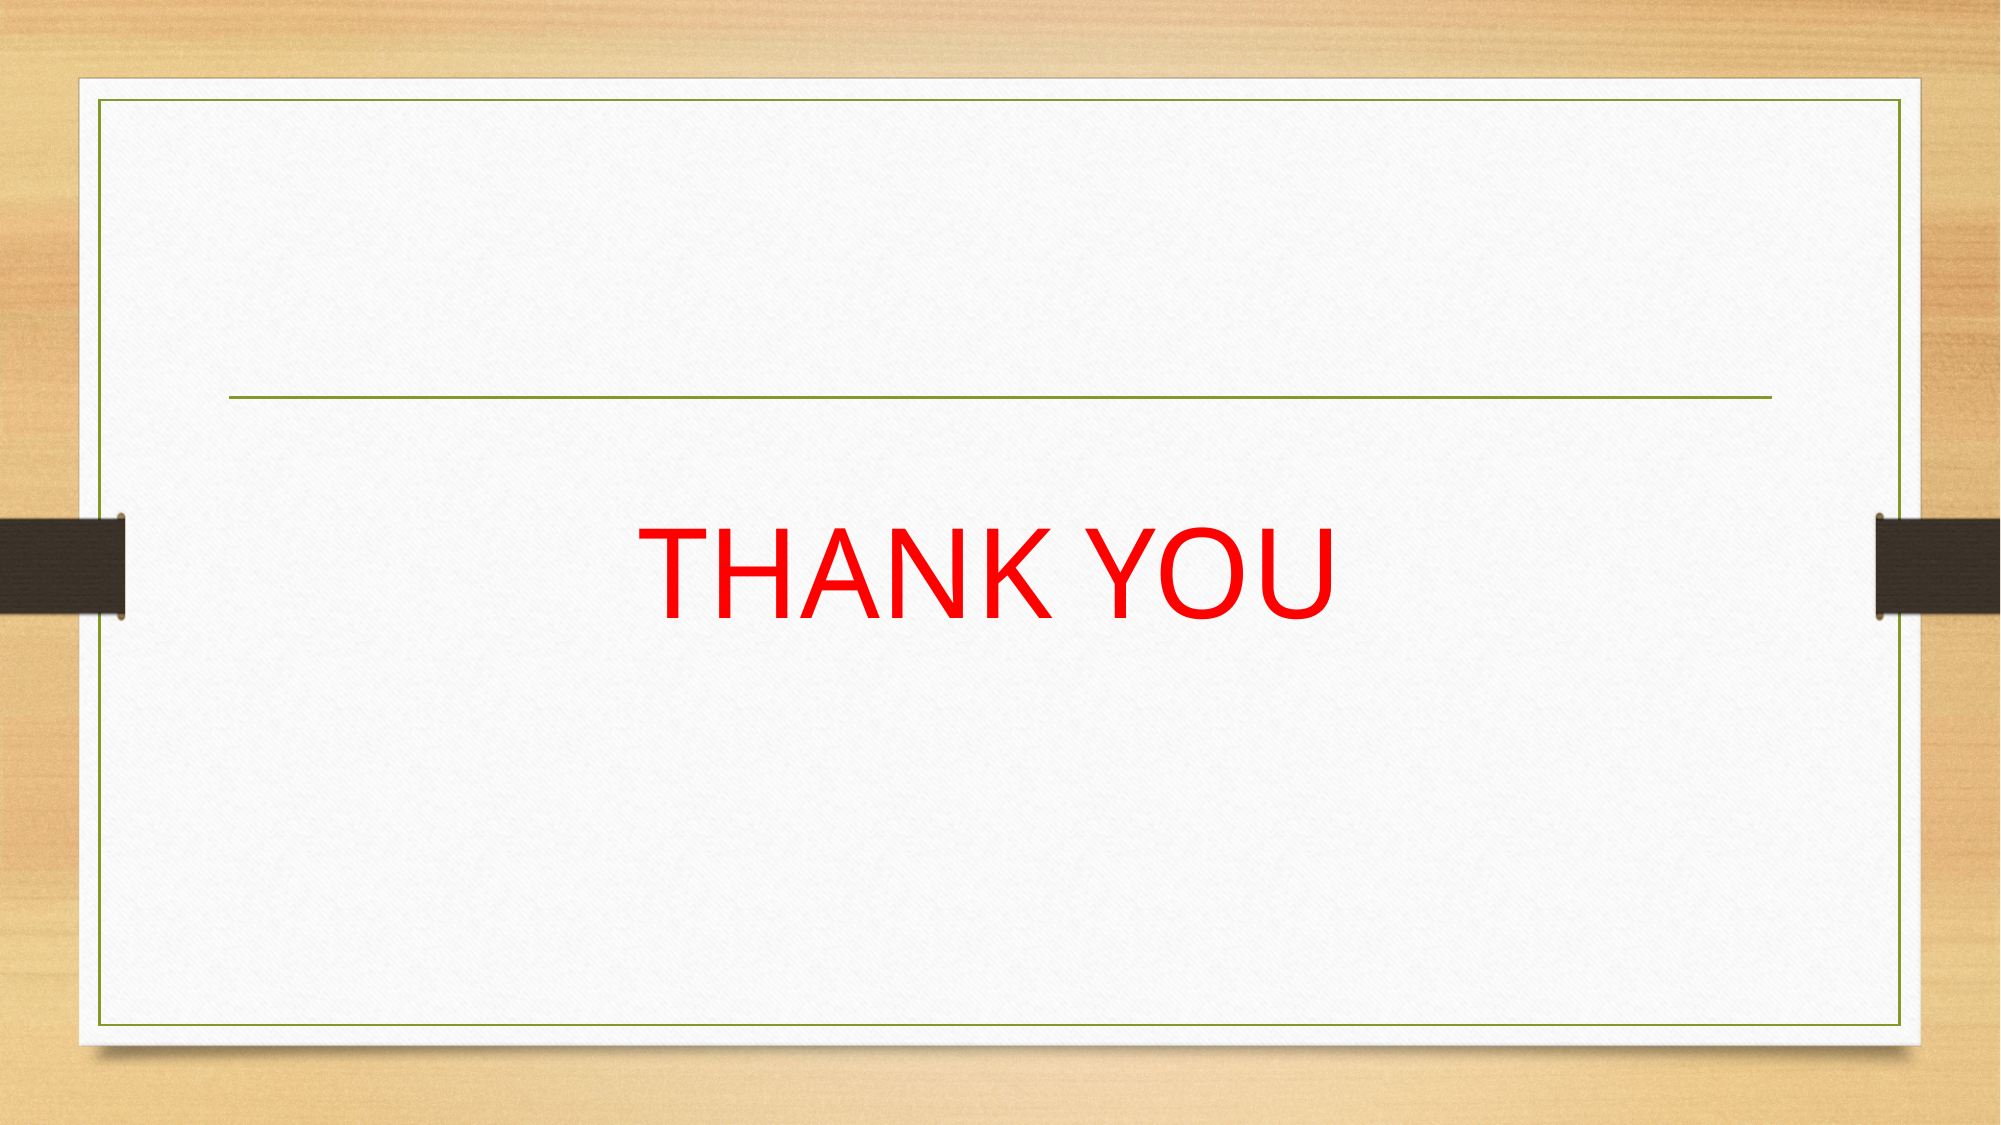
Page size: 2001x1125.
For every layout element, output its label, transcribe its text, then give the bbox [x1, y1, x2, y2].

title THANK YOU [203, 127, 1779, 1010]
picture [0, 0, 2001, 1125]
